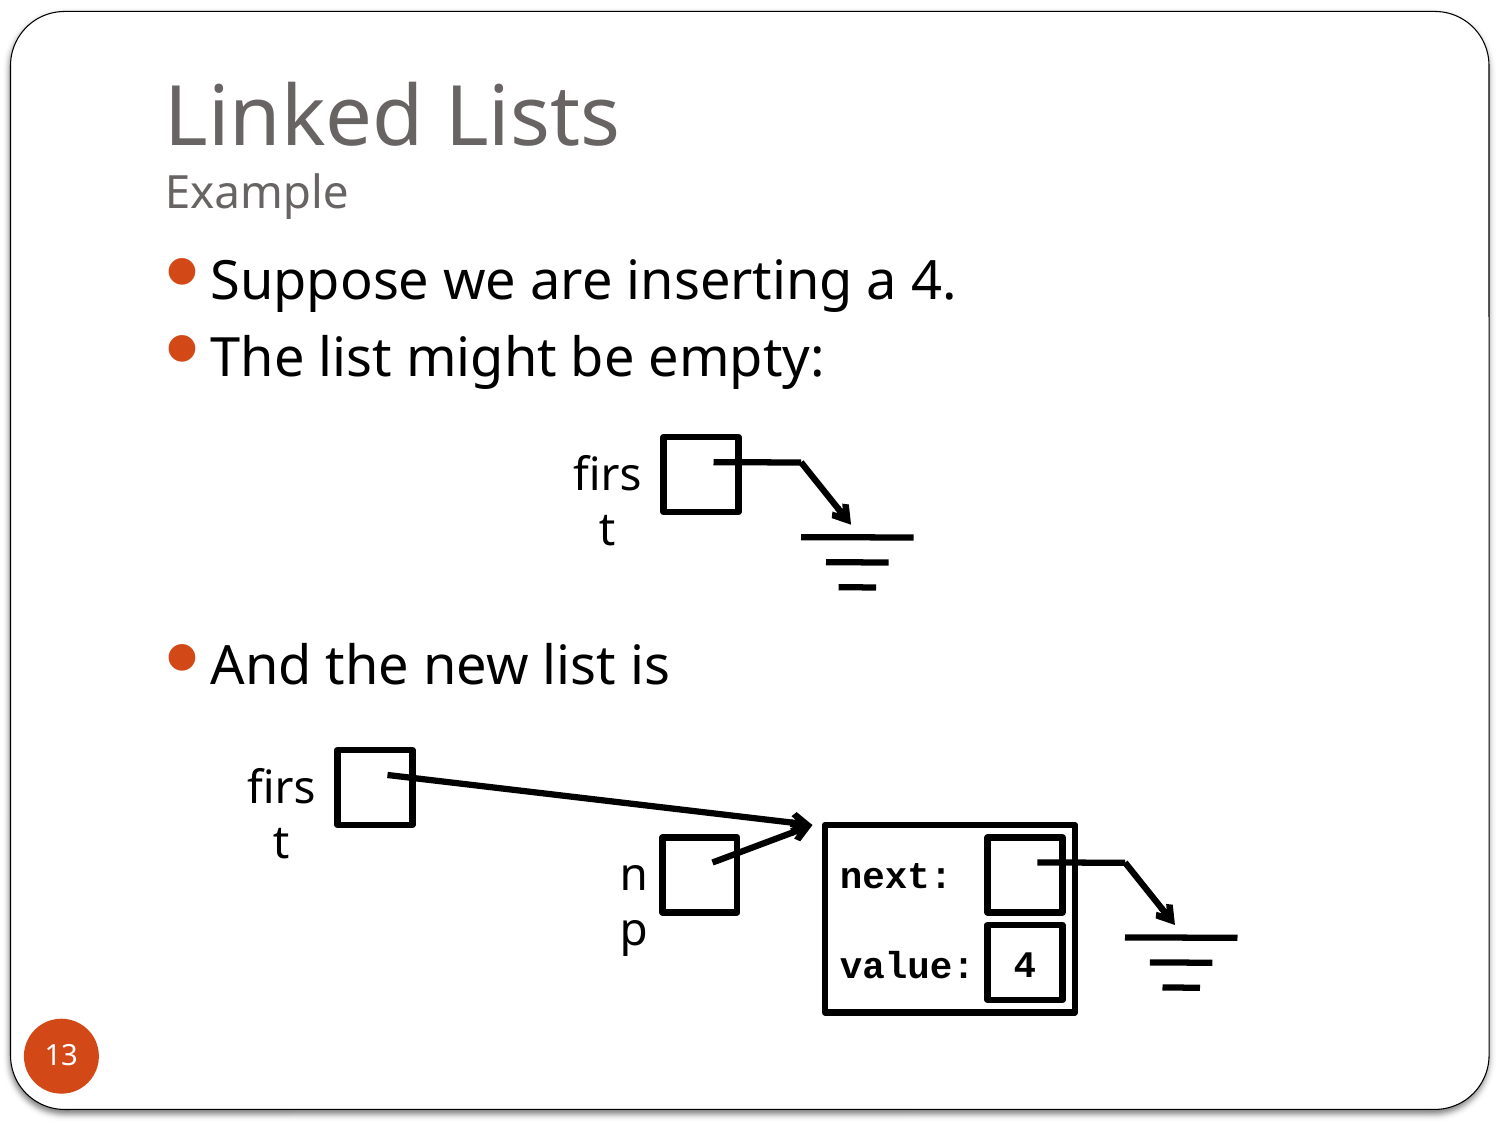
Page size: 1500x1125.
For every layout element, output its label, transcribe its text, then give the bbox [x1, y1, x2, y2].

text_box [224, 749, 1238, 1013]
list Suppose we are inserting a 4. The list might be empty: And the new list is [150, 237, 1425, 1013]
title Linked Lists Example [150, 45, 1425, 233]
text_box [550, 436, 914, 588]
slide_number 13 [23, 1018, 99, 1094]
